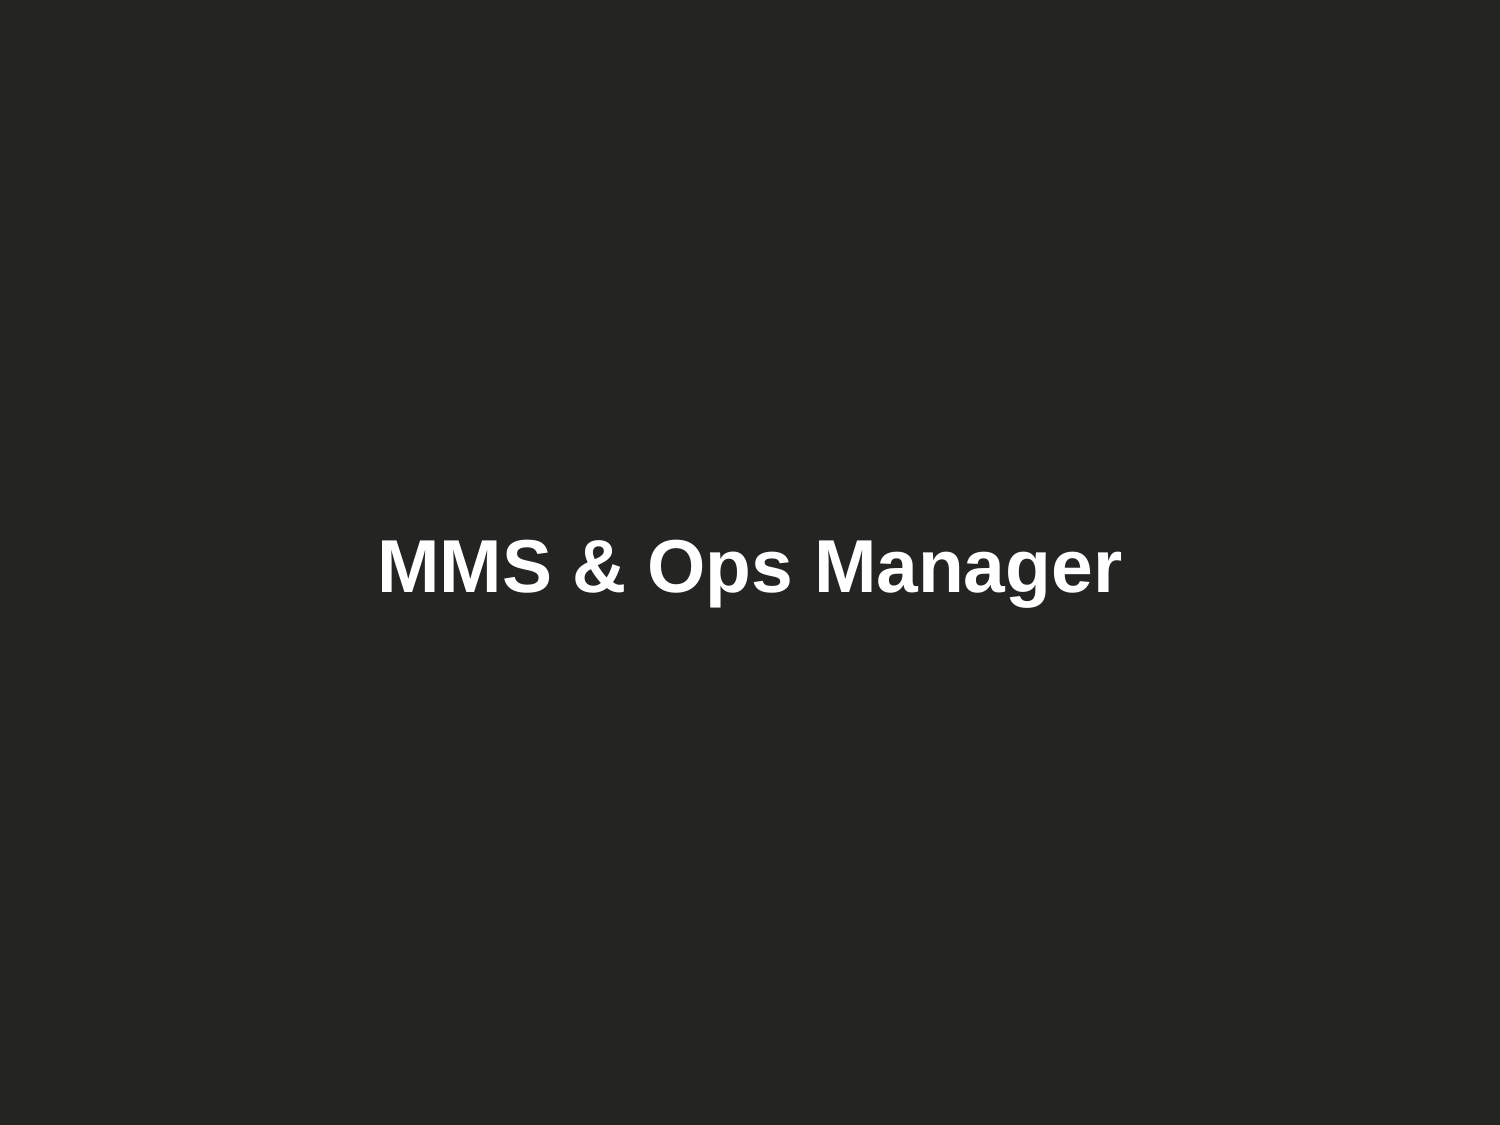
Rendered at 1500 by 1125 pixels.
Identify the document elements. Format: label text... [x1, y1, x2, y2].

title MMS & Ops Manager [112, 441, 1388, 683]
